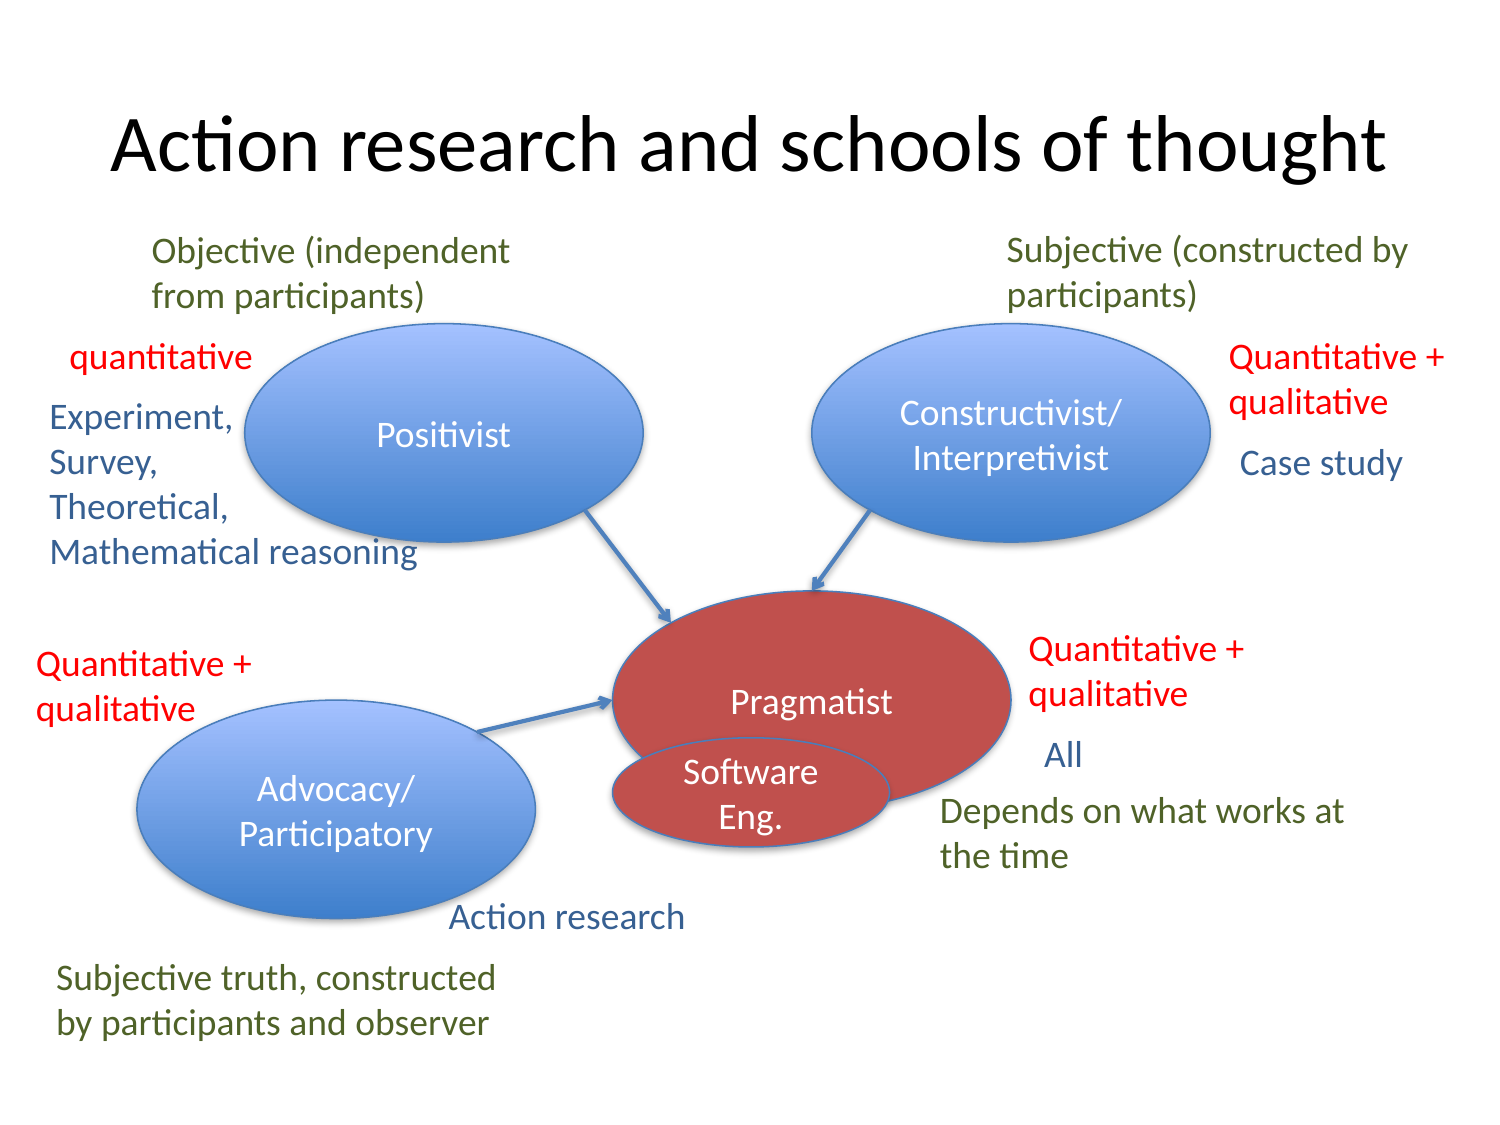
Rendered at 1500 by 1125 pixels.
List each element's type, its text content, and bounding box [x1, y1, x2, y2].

text_box Pragmatist [611, 590, 1012, 801]
text_box quantitative [54, 324, 268, 384]
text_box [811, 509, 871, 592]
text_box Quantitative + qualitative [1013, 616, 1260, 722]
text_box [584, 509, 672, 624]
text_box Positivist [268, 323, 644, 543]
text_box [476, 699, 613, 733]
text_box Constructivist/Interpretivist [811, 323, 1211, 543]
text_box Advocacy/Participatory [136, 699, 537, 920]
text_box Case study [1225, 430, 1419, 491]
text_box Objective (independent from participants) [136, 218, 574, 323]
text_box Subjective truth, constructed by participants and observer [41, 945, 536, 1051]
text_box Experiment, Survey, Theoretical, Mathematical reasoning [34, 384, 434, 580]
text_box Quantitative + qualitative [21, 631, 268, 737]
text_box Quantitative + qualitative [1213, 324, 1460, 429]
text_box Depends on what works at the time [925, 778, 1420, 884]
text_box Subjective (constructed by participants) [991, 217, 1429, 323]
title Action research and schools of thought [75, 45, 1425, 233]
text_box Software Eng. [611, 737, 891, 848]
text_box Action research [433, 885, 701, 945]
text_box All [1029, 722, 1098, 783]
